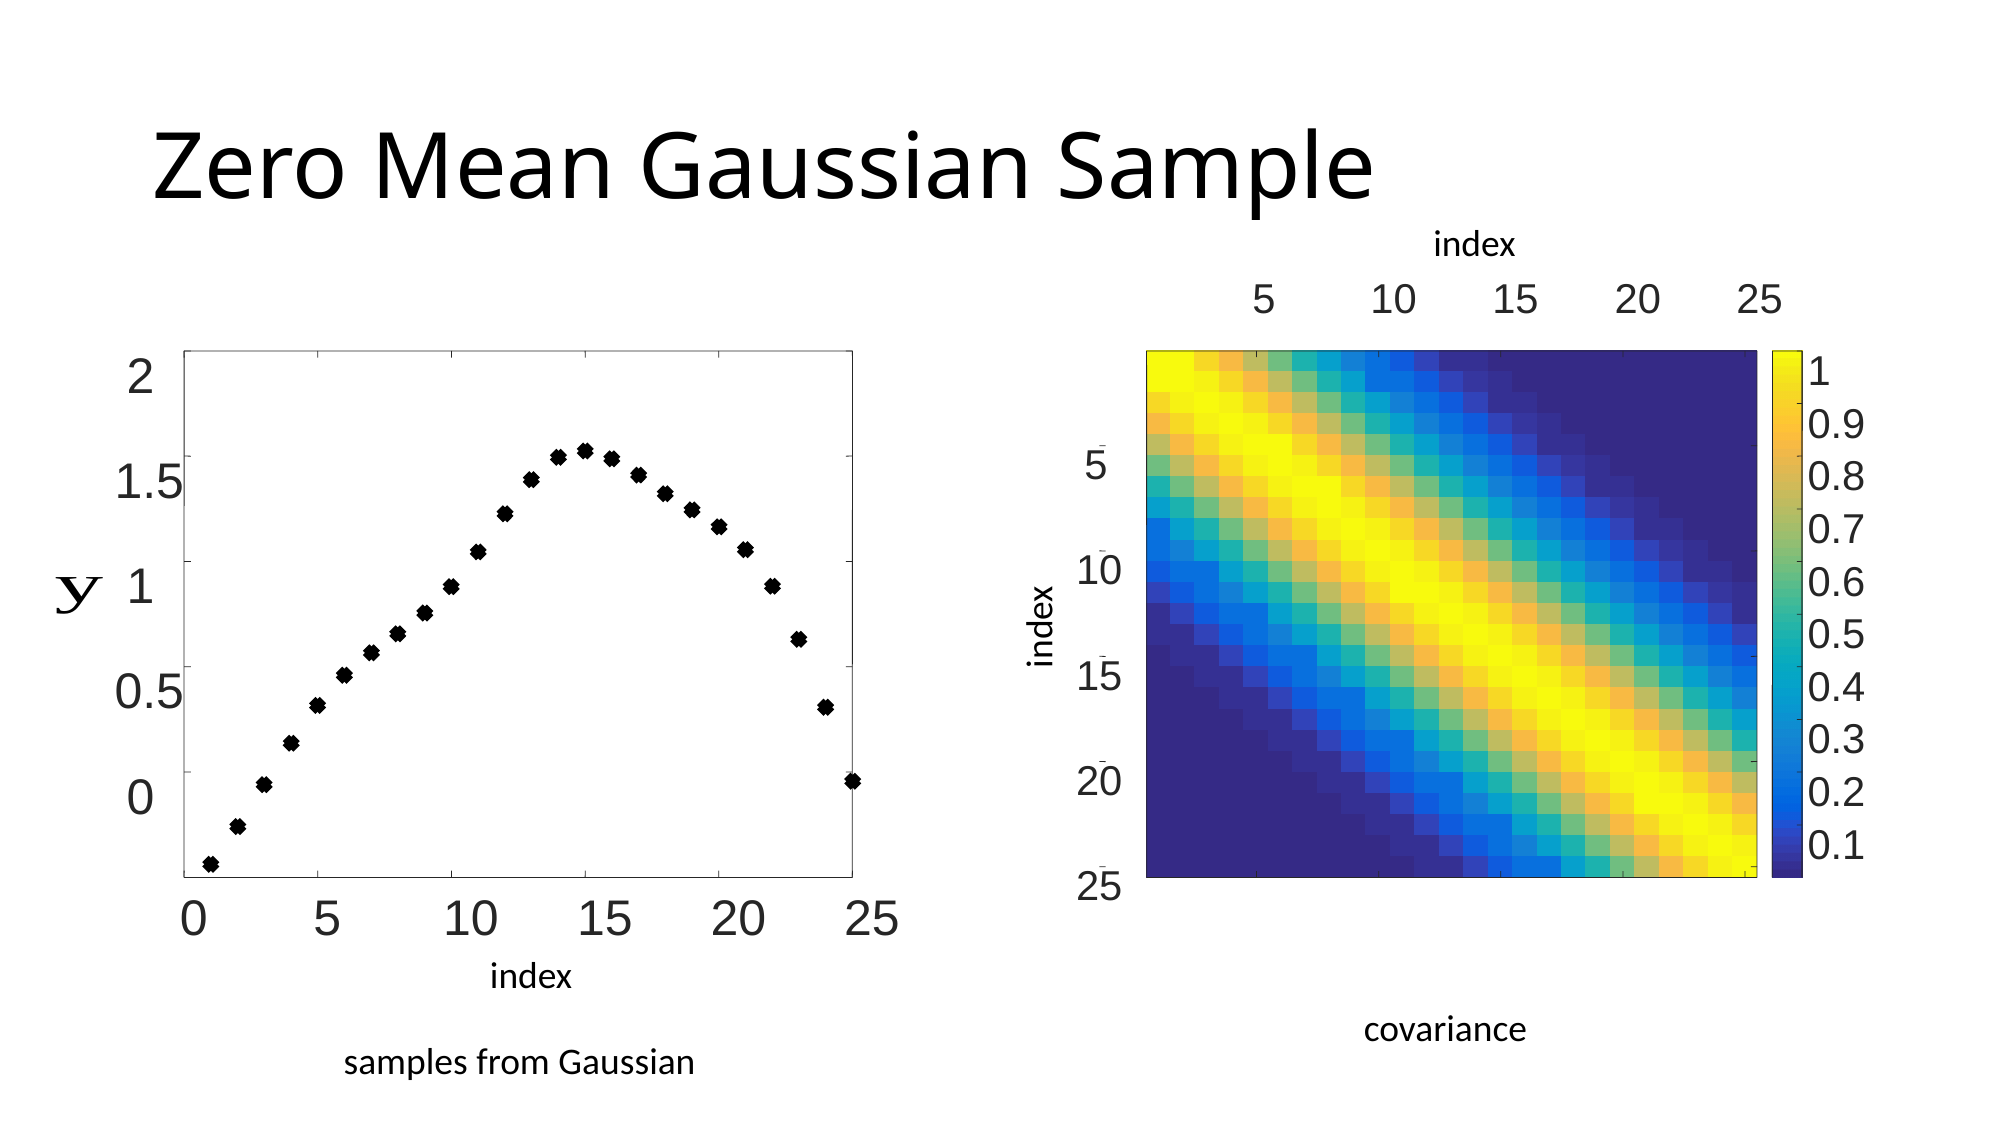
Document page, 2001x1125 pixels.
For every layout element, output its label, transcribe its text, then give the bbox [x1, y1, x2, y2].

text_box 0.9 [1807, 396, 1866, 447]
picture [1146, 519, 1560, 878]
text_box 0.2 [1807, 764, 1866, 815]
text_box 10 [1076, 543, 1123, 594]
text_box 2 [126, 343, 155, 404]
text_box 0.3 [1807, 712, 1866, 763]
text_box 10 [1370, 272, 1418, 323]
text_box 0.6 [1807, 554, 1866, 605]
text_box 15 [1492, 272, 1539, 323]
text_box 1 [126, 553, 155, 614]
text_box 20 [1614, 272, 1662, 323]
text_box 10 [443, 885, 499, 946]
picture [1146, 350, 1757, 878]
text_box 5 [1084, 437, 1108, 488]
text_box 15 [577, 885, 633, 946]
text_box 0.1 [1807, 817, 1866, 868]
text_box 1 [1807, 343, 1831, 394]
text_box index [1418, 211, 1531, 272]
text_box 0 [126, 764, 155, 825]
text_box 0.5 [1807, 607, 1866, 658]
picture [1772, 350, 1803, 878]
text_box 5 [313, 885, 342, 946]
text_box 0.8 [1807, 449, 1866, 500]
text_box 15 [1076, 648, 1123, 699]
text_box 20 [710, 885, 767, 946]
title Zero Mean Gaussian Sample [137, 59, 1863, 278]
text_box index [475, 943, 588, 1004]
text_box index [1007, 570, 1068, 683]
text_box 0.4 [1807, 659, 1866, 710]
text_box samples from Gaussian [328, 1029, 711, 1090]
text_box 0.7 [1807, 501, 1866, 553]
text_box 25 [1076, 858, 1123, 909]
text_box 0 [179, 885, 208, 946]
text_box 20 [1076, 753, 1123, 804]
text_box 0.5 [114, 658, 185, 719]
text_box 25 [1736, 272, 1784, 323]
text_box 25 [844, 885, 900, 946]
text_box 1.5 [114, 448, 185, 509]
text_box 5 [1252, 272, 1276, 323]
text_box [185, 351, 852, 877]
